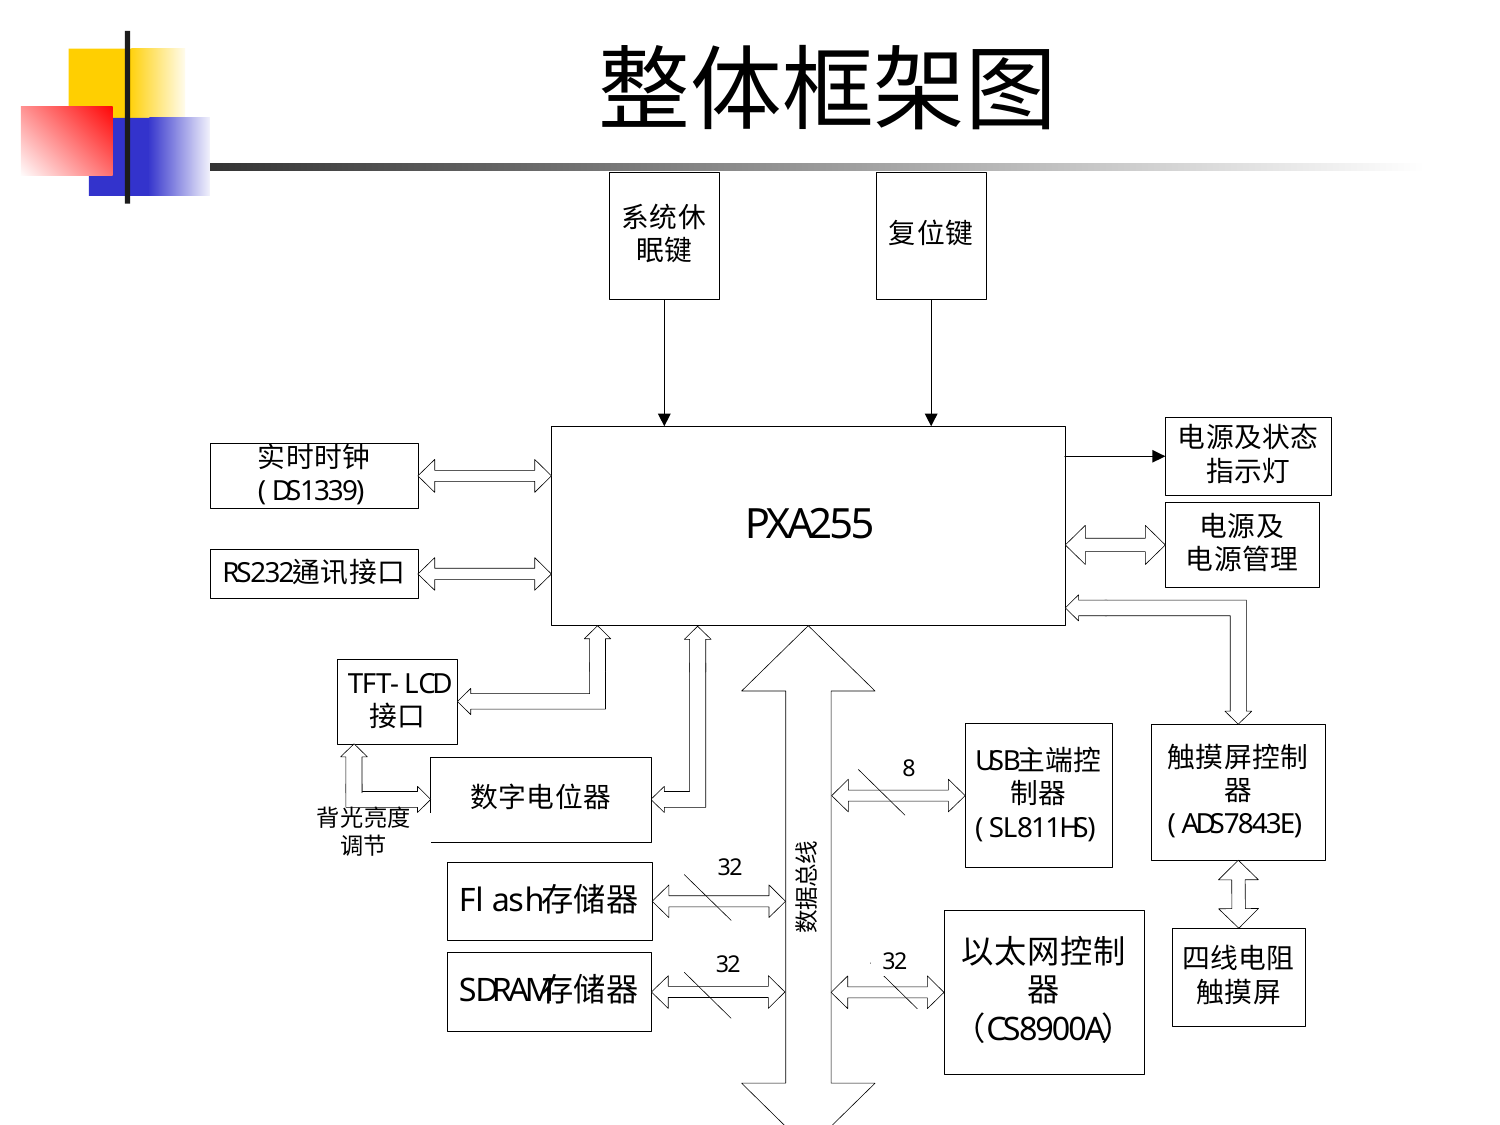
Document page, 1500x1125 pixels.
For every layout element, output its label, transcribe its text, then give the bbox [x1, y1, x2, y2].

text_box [206, 168, 1336, 1125]
title 整体框架图 [188, 1, 1468, 149]
